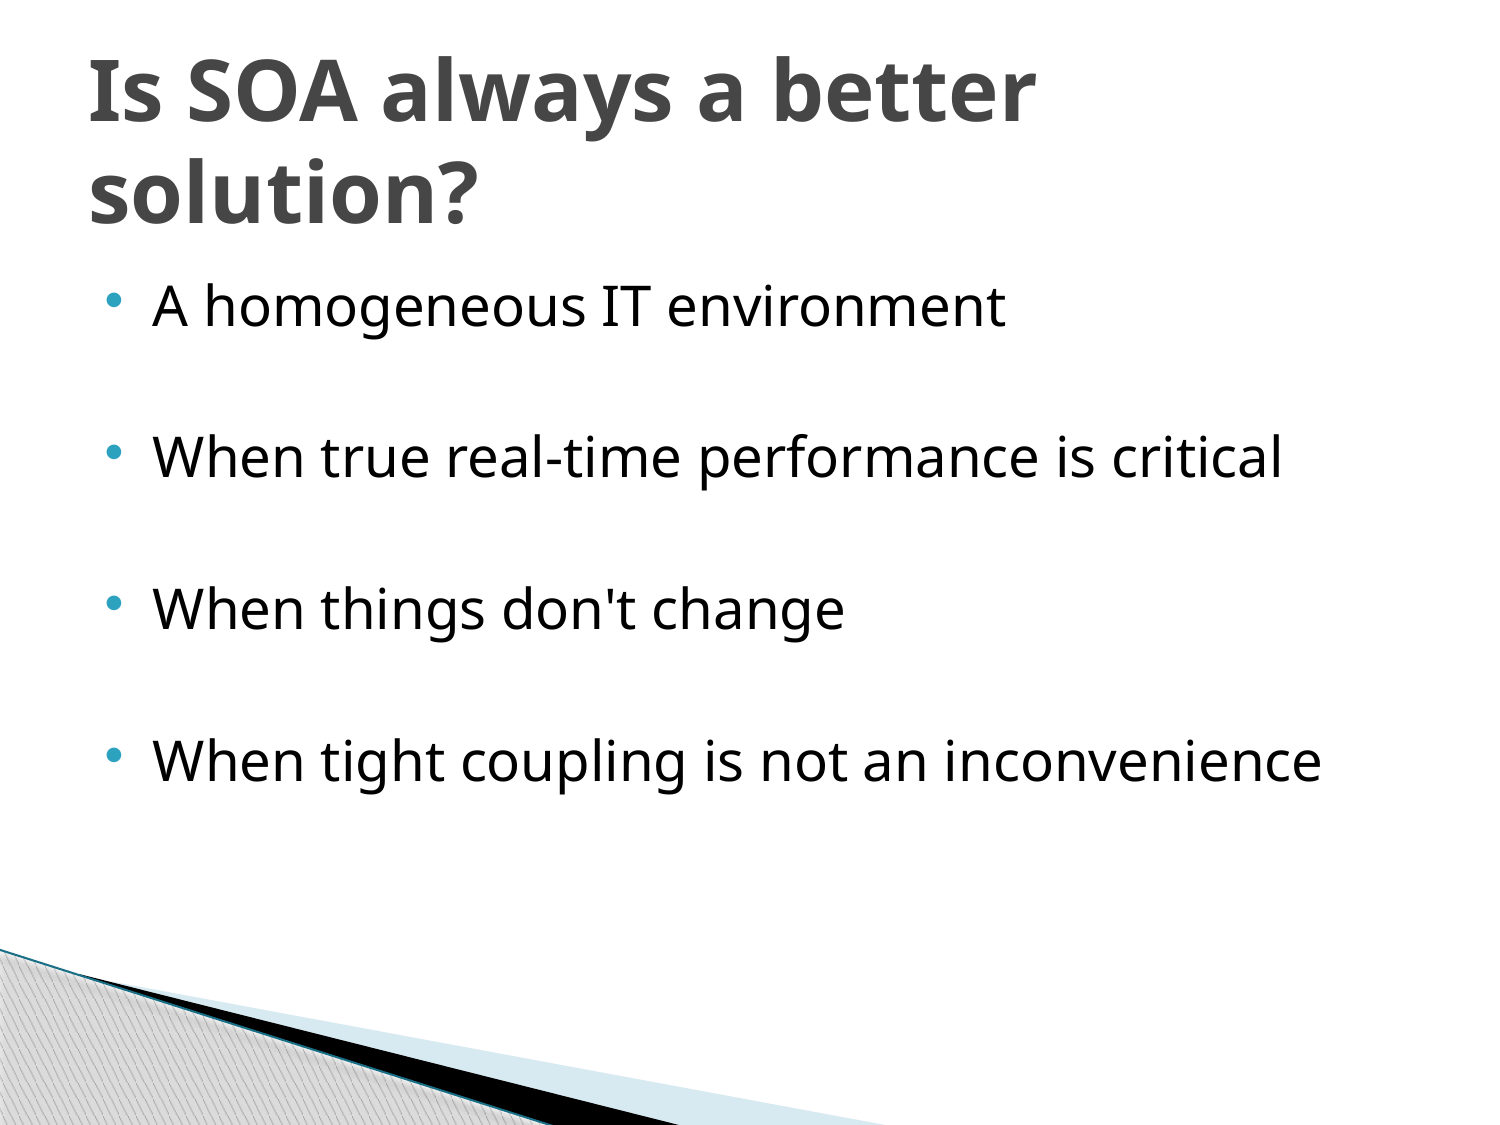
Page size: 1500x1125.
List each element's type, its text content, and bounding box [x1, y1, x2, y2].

title Is SOA always a better solution? [74, 51, 1425, 226]
list A homogeneous IT environment When true real-time performance is critical When things don't change When tight coupling is not an inconvenience [74, 263, 1425, 993]
